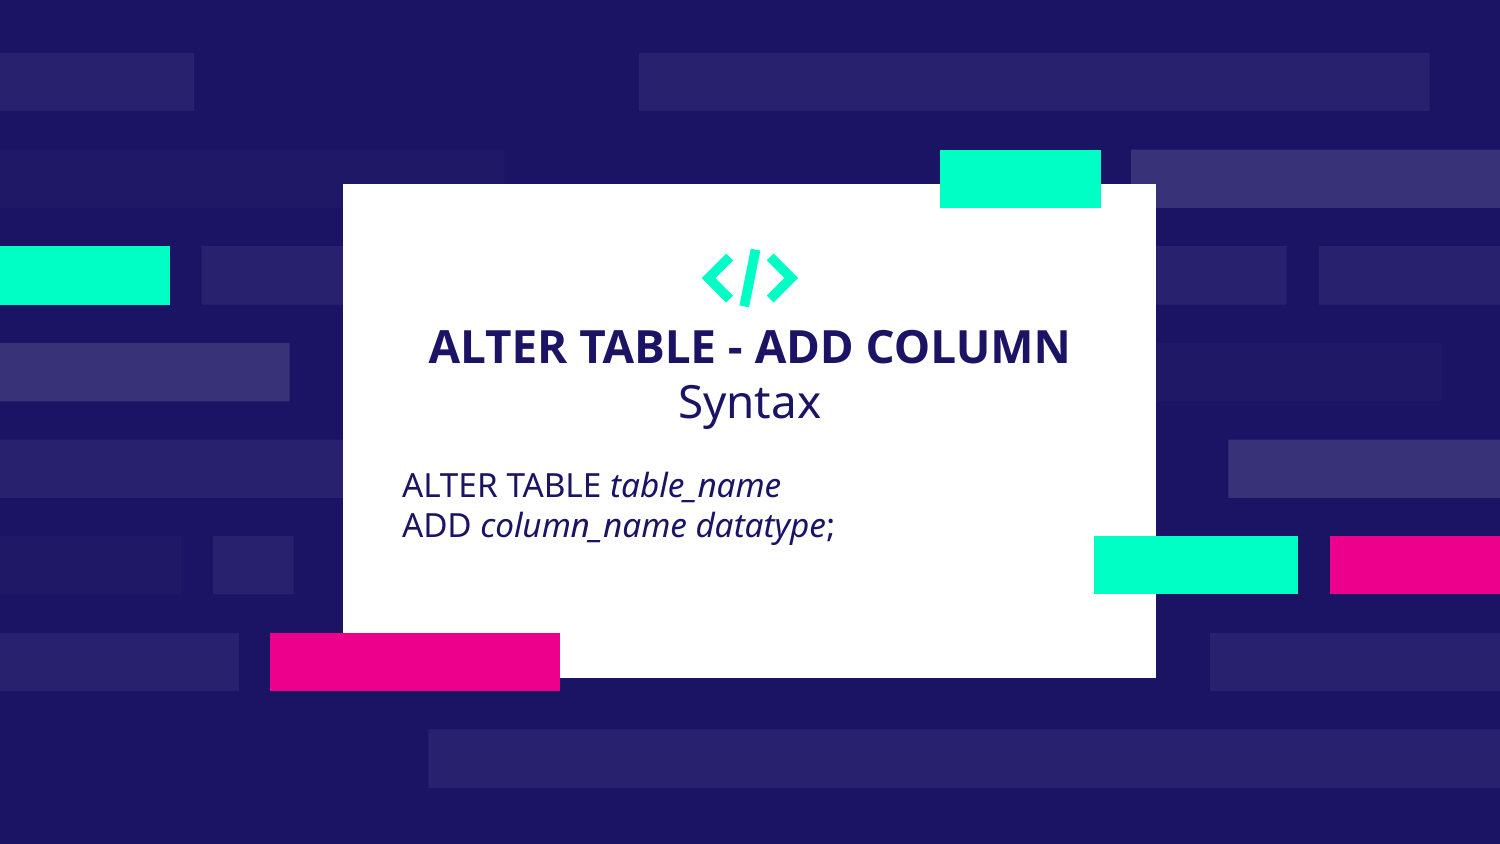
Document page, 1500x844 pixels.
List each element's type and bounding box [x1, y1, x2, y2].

title [413, 317, 1087, 383]
subtitle [386, 383, 1141, 625]
